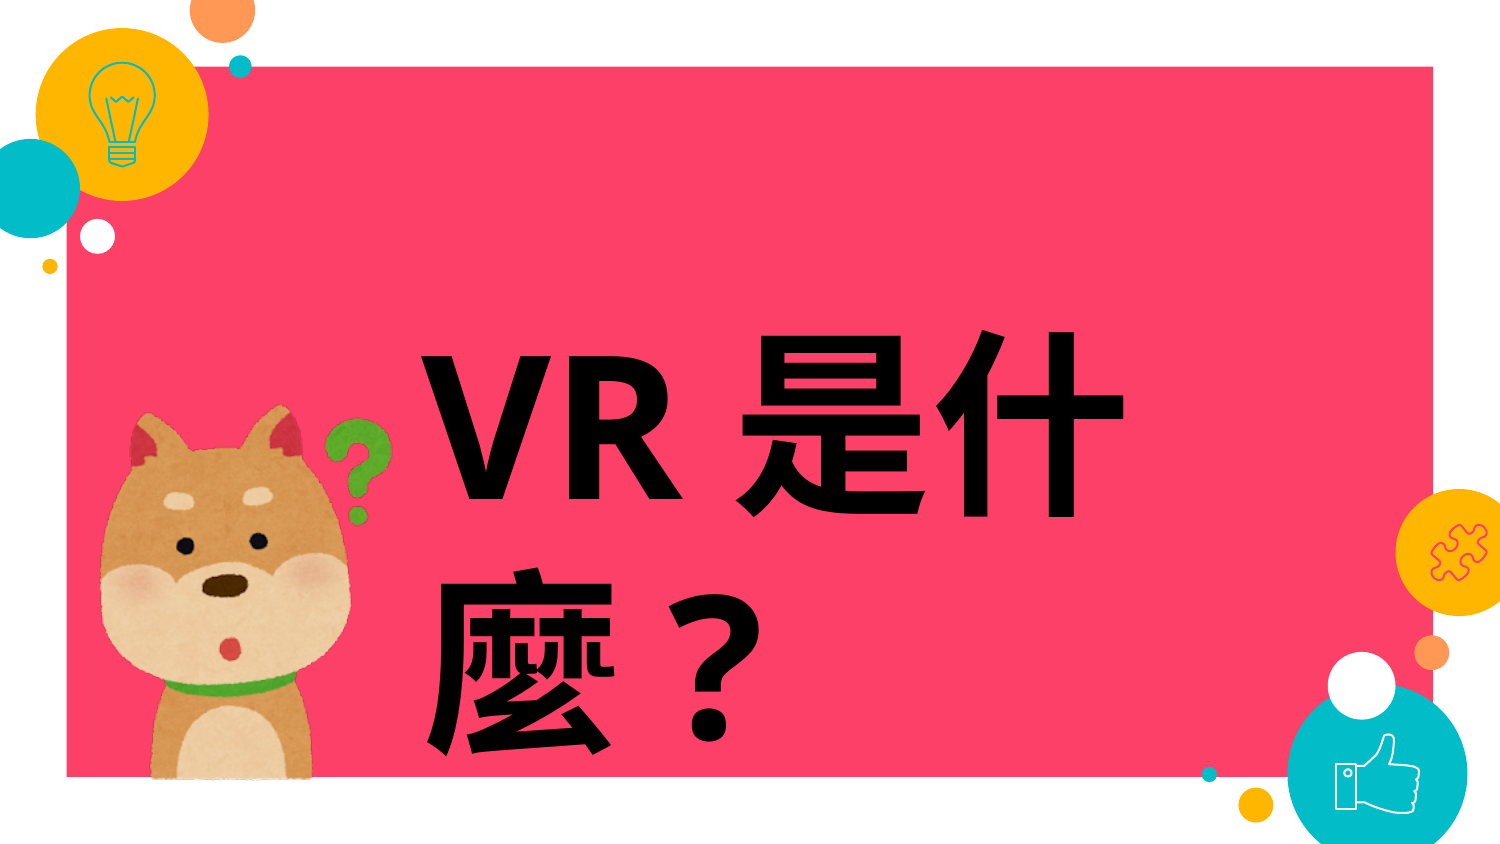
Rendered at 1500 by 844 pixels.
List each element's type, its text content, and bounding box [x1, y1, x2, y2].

text_box VR是什麼? [406, 284, 1431, 533]
picture [57, 393, 407, 790]
